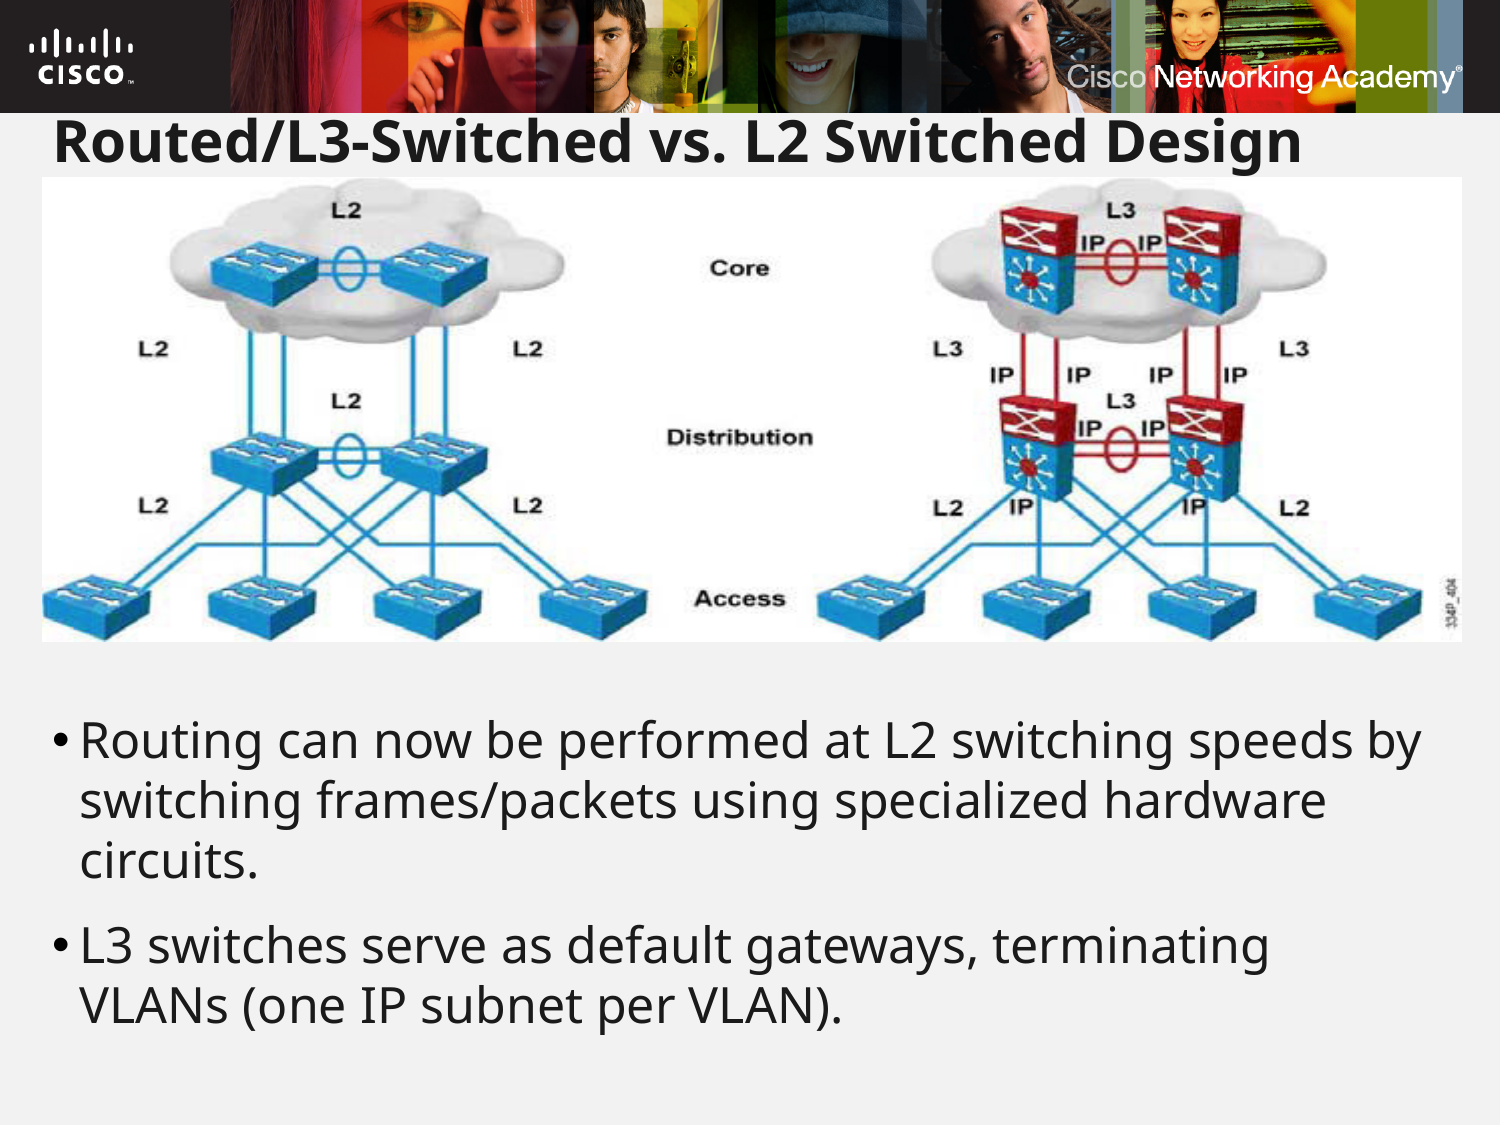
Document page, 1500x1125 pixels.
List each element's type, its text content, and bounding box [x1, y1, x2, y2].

picture [42, 177, 1462, 642]
list Routing can now be performed at L2 switching speeds by switching frames/packets using specialized hardware circuits. L3 switches serve as default gateways, terminating VLANs (one IP subnet per VLAN). [45, 702, 1444, 1054]
title Routed/L3-Switched vs. L2 Switched Design [45, 59, 1444, 175]
picture [0, 0, 1500, 113]
